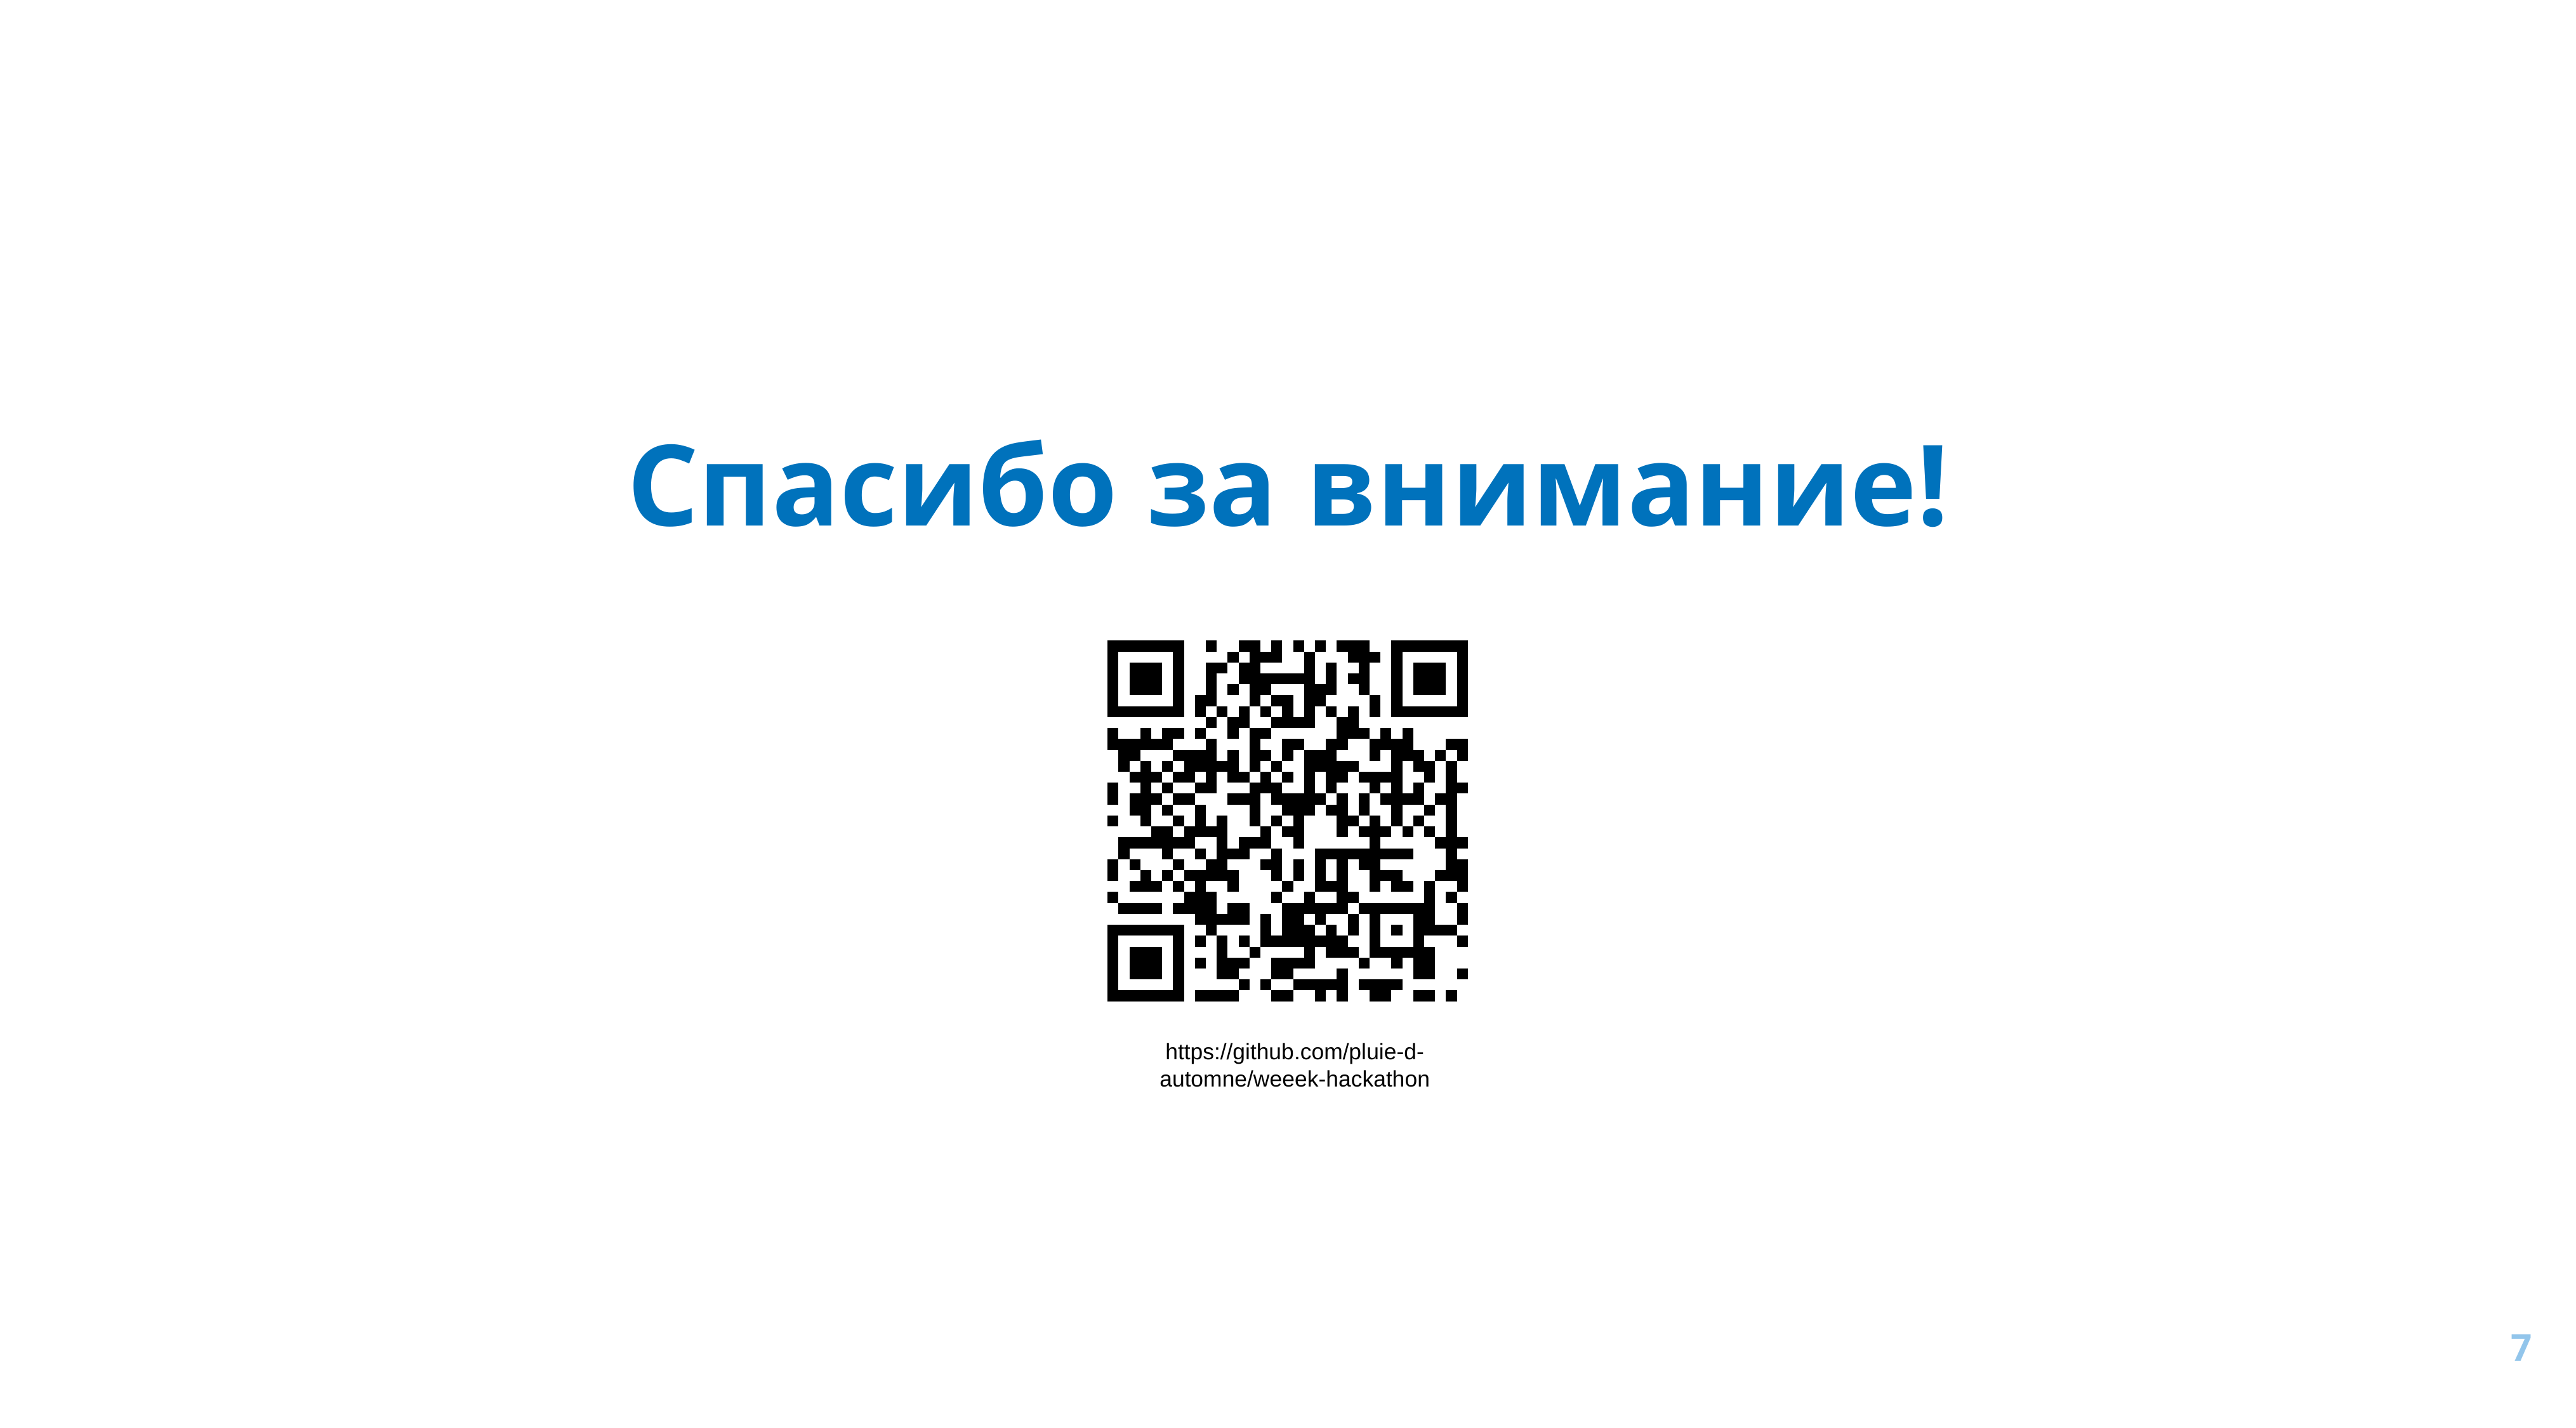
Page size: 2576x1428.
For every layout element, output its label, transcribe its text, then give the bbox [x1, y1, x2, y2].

text_box https://github.com/pluie-d-automne/weeek-hackathon [1102, 1050, 1487, 1101]
slide_number ‹#› [2386, 1294, 2542, 1405]
title Спасибо за внимание! [88, 364, 2488, 598]
picture [1064, 597, 1512, 1045]
